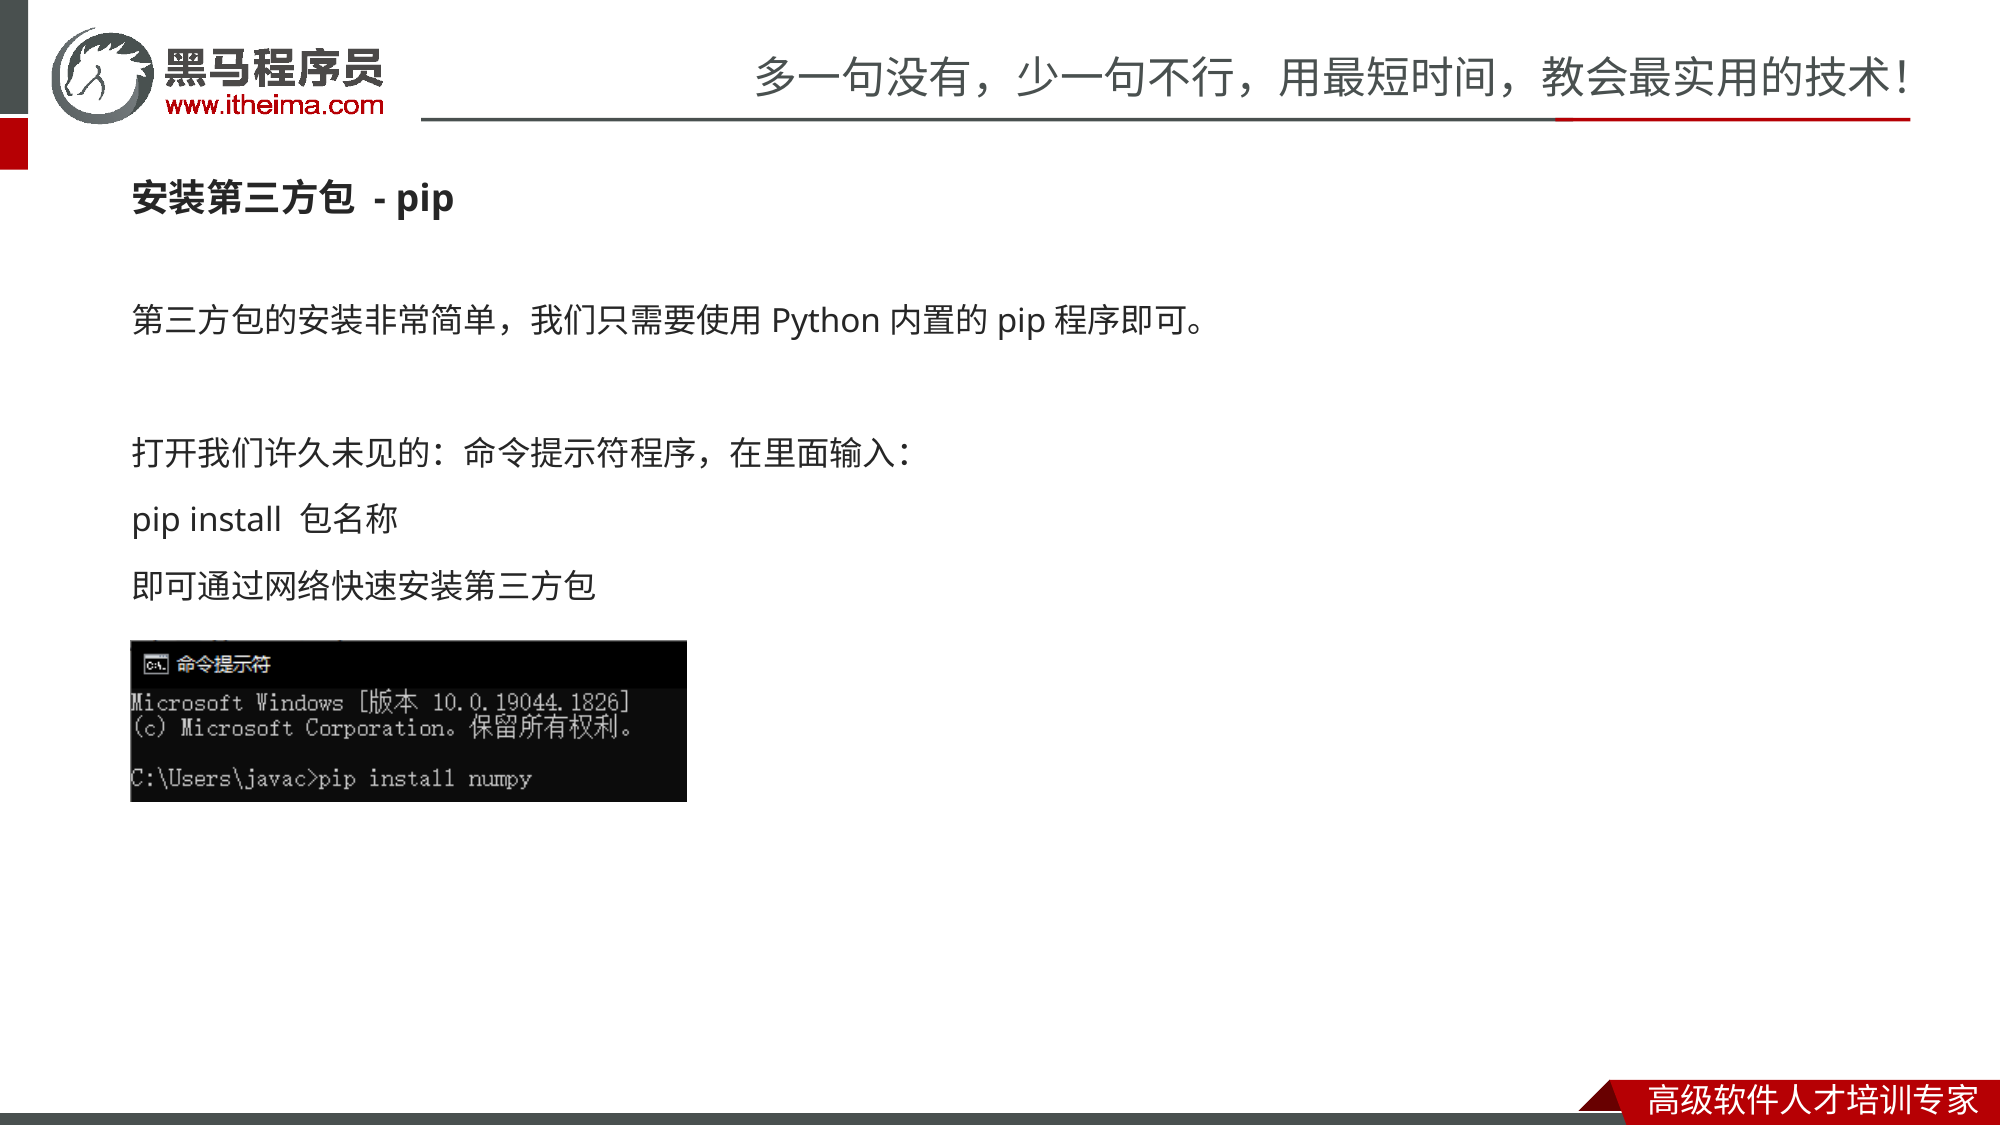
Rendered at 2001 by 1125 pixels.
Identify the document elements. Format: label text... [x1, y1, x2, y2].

list 第三方包的安装非常简单，我们只需要使用Python内置的pip程序即可。 打开我们许久未见的：命令提示符程序，在里面输入： pip install 包名称 即可通过网络快速安装第三方包 [116, 271, 1872, 964]
picture [50, 26, 384, 125]
picture [130, 640, 688, 802]
list 安装第三方包 - pip [116, 154, 1872, 239]
